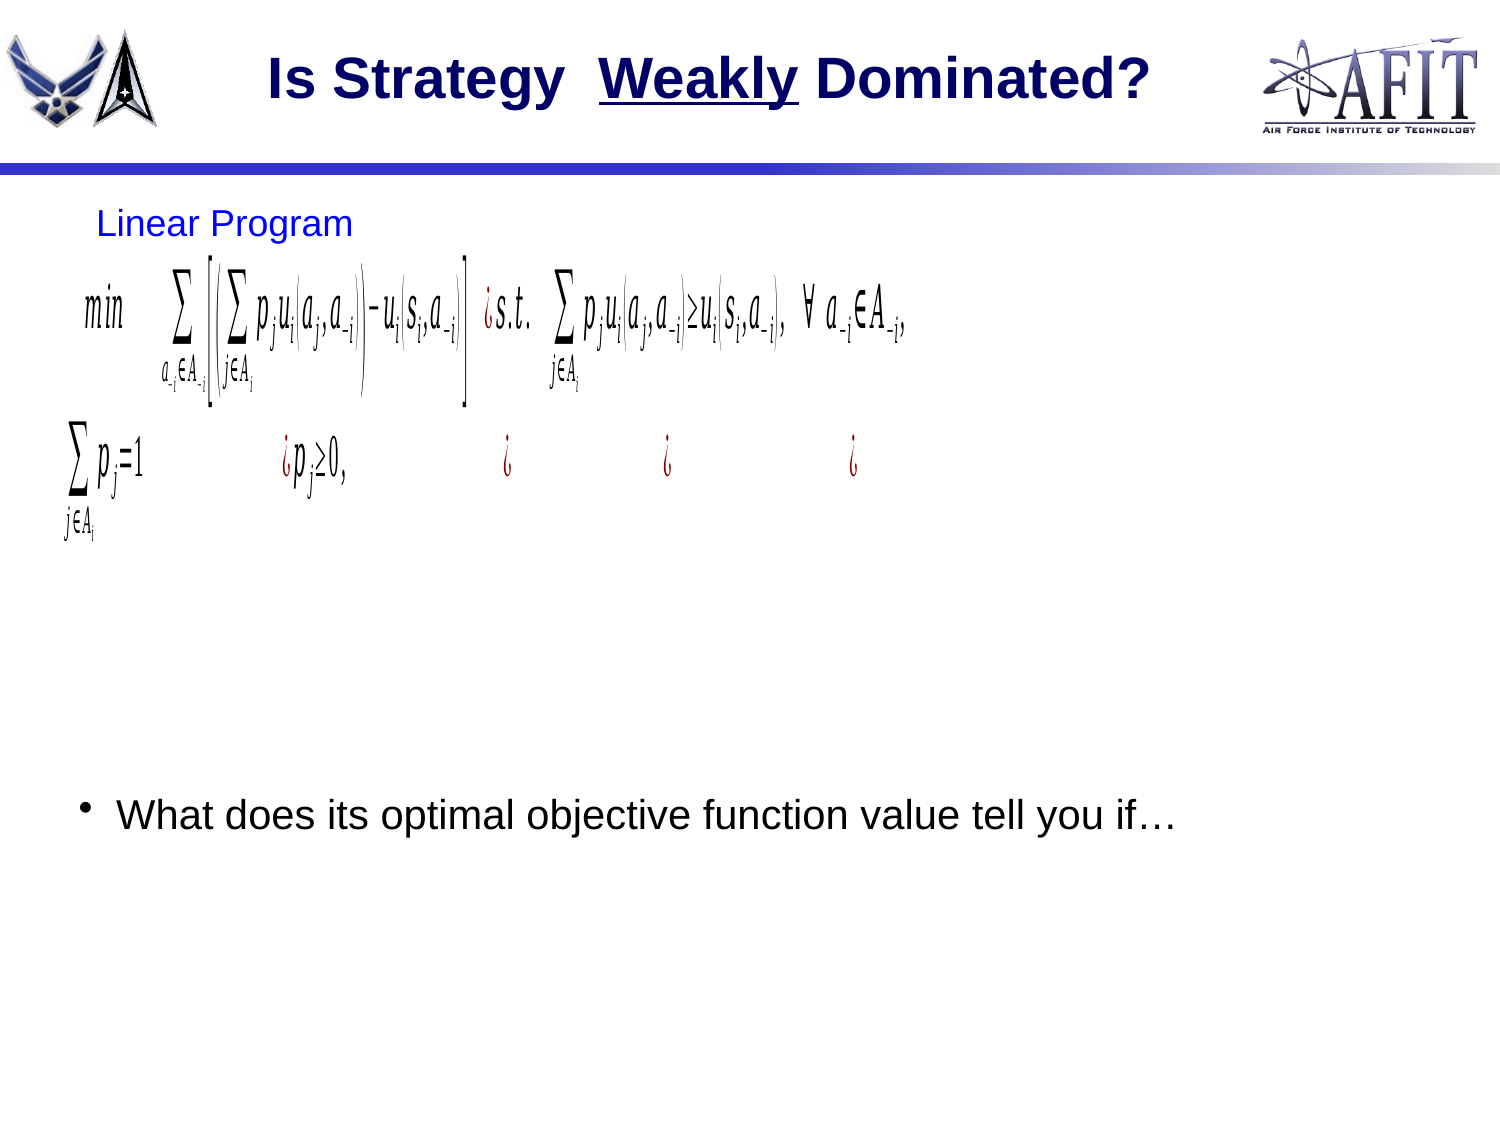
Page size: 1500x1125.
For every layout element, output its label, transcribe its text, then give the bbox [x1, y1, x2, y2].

text_box Linear Program [81, 191, 369, 252]
picture [6, 29, 178, 128]
